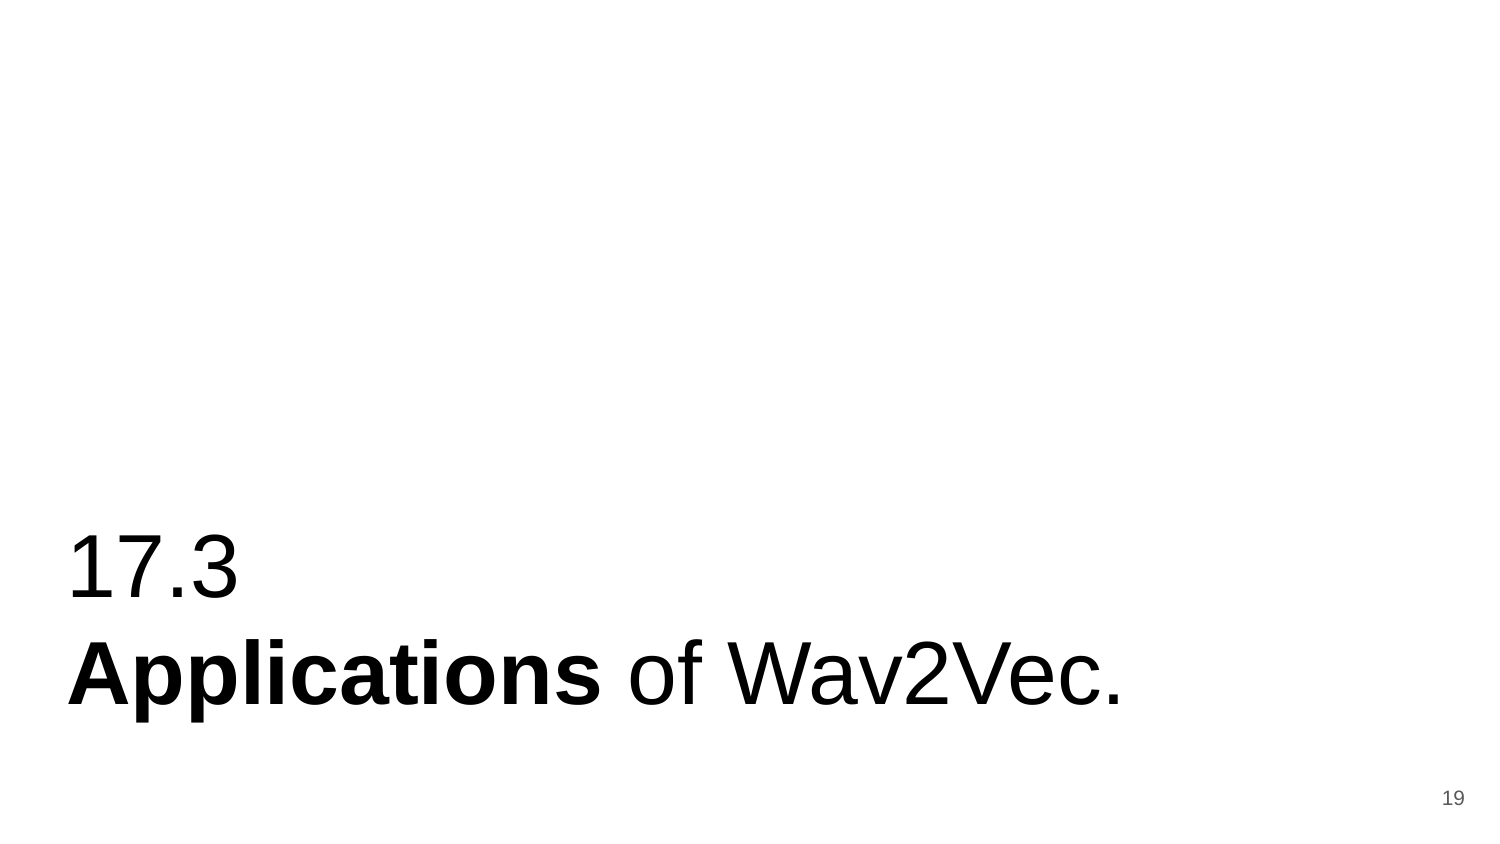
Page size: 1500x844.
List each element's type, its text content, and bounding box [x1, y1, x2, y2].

title 17.3 Applications of Wav2Vec. [51, 499, 1449, 731]
slide_number ‹#› [1389, 764, 1480, 830]
